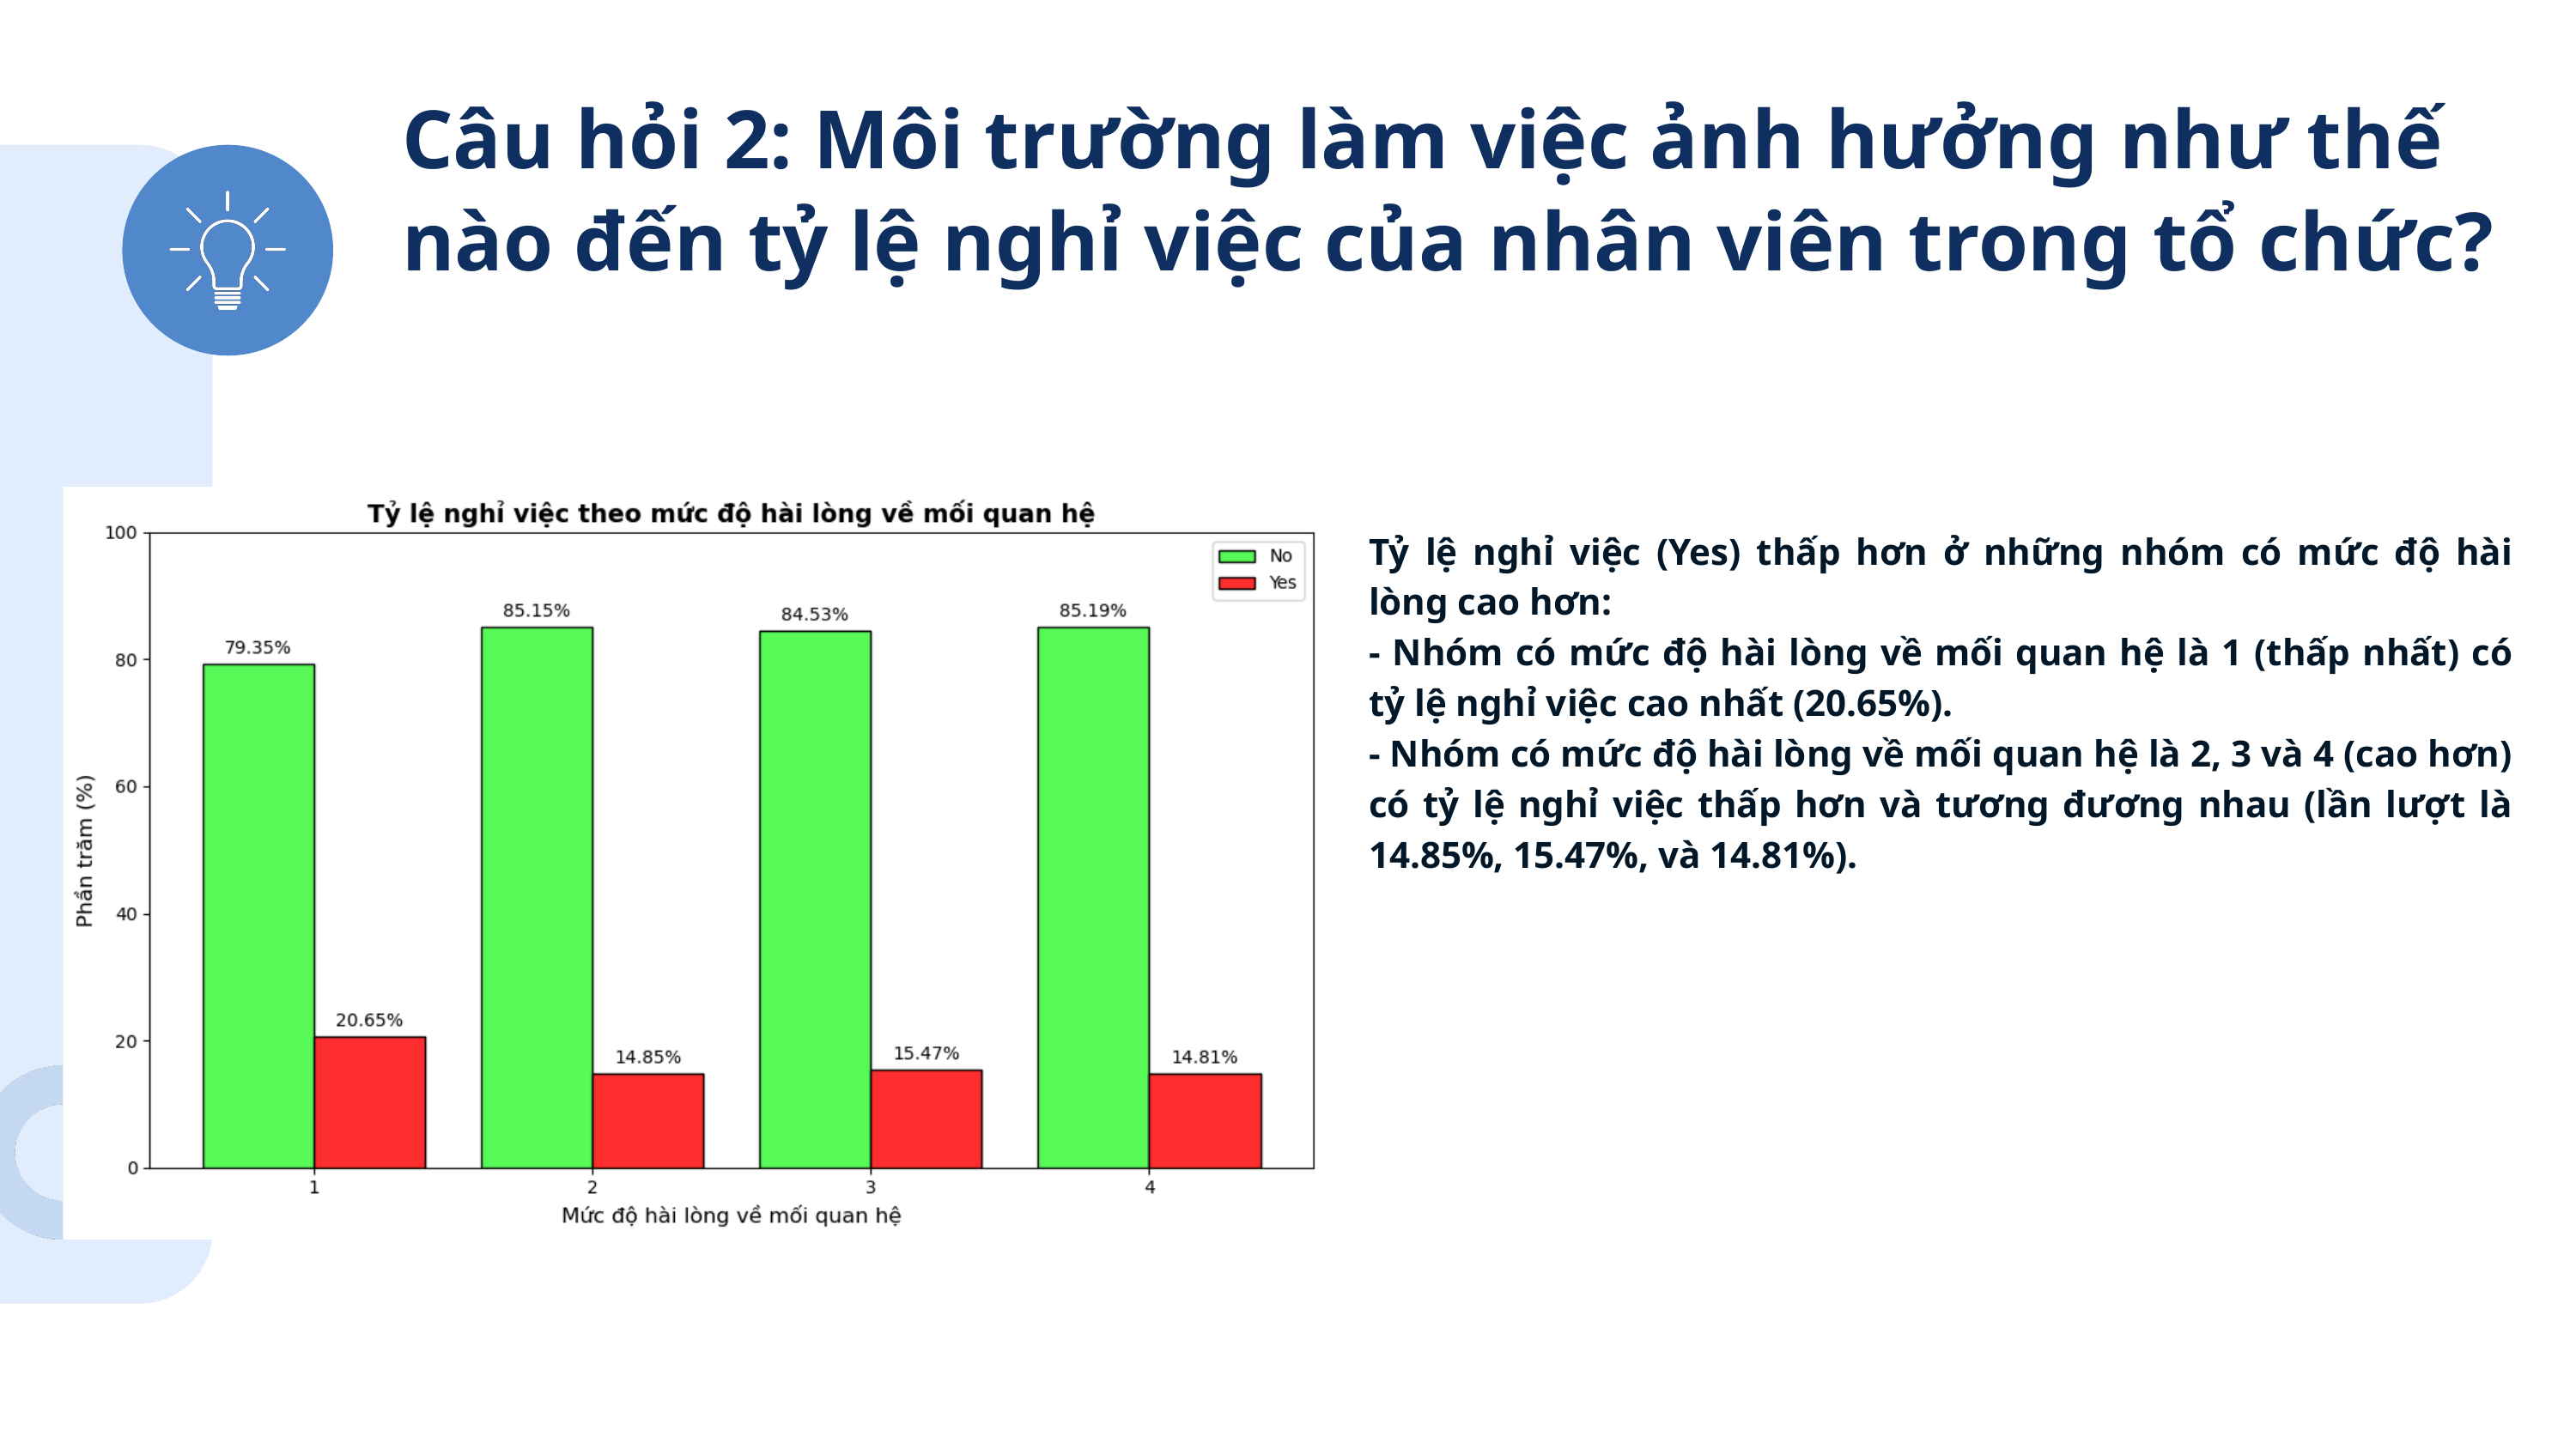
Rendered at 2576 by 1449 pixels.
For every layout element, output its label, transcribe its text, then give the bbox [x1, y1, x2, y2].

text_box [122, 144, 334, 356]
text_box [217, 487, 1325, 1240]
text_box Câu hỏi 2: Môi trường làm việc ảnh hưởng như thế nào đến tỷ lệ nghỉ việc của nhân viên trong tổ chức? [402, 82, 2512, 492]
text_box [0, 144, 213, 1304]
text_box Tỷ lệ nghỉ việc (Yes) thấp hơn ở những nhóm có mức độ hài lòng cao hơn: - Nhóm có mức độ hài lòng về mối quan hệ là 1 (thấp nhất) có tỷ lệ nghỉ việc cao nhất (20.65%). - Nhóm có mức độ hài lòng về mối quan hệ là 2, 3 và 4 (cao hơn) có tỷ lệ nghỉ việc thấp hơn và tương đương nhau (lần lượt là 14.85%, 15.47%, và 14.81%). [1369, 521, 2512, 976]
